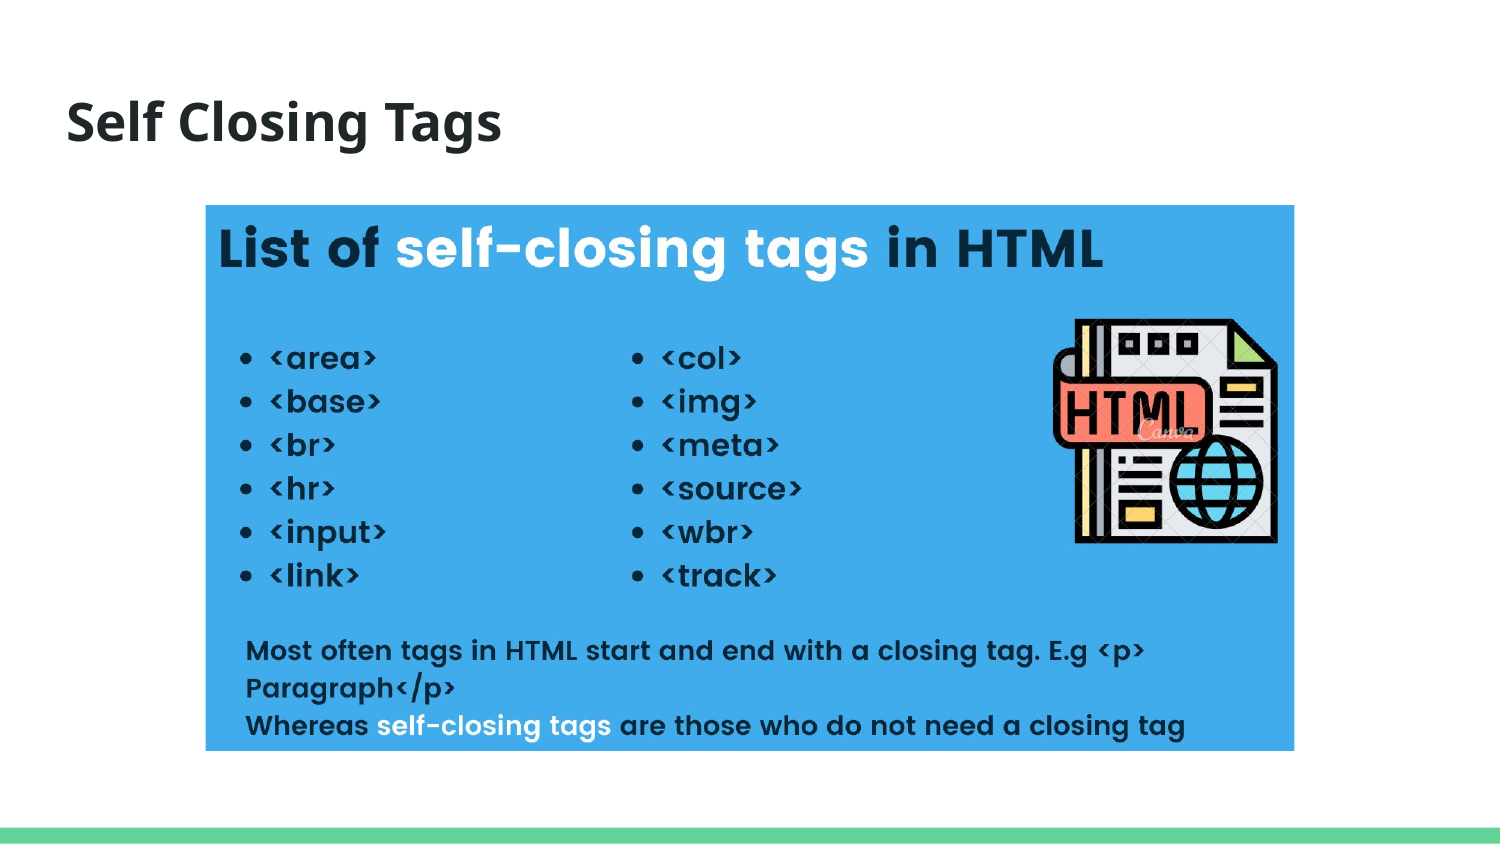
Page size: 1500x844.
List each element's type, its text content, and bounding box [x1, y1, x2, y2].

picture [205, 204, 1295, 751]
title Self Closing Tags [51, 72, 1449, 167]
